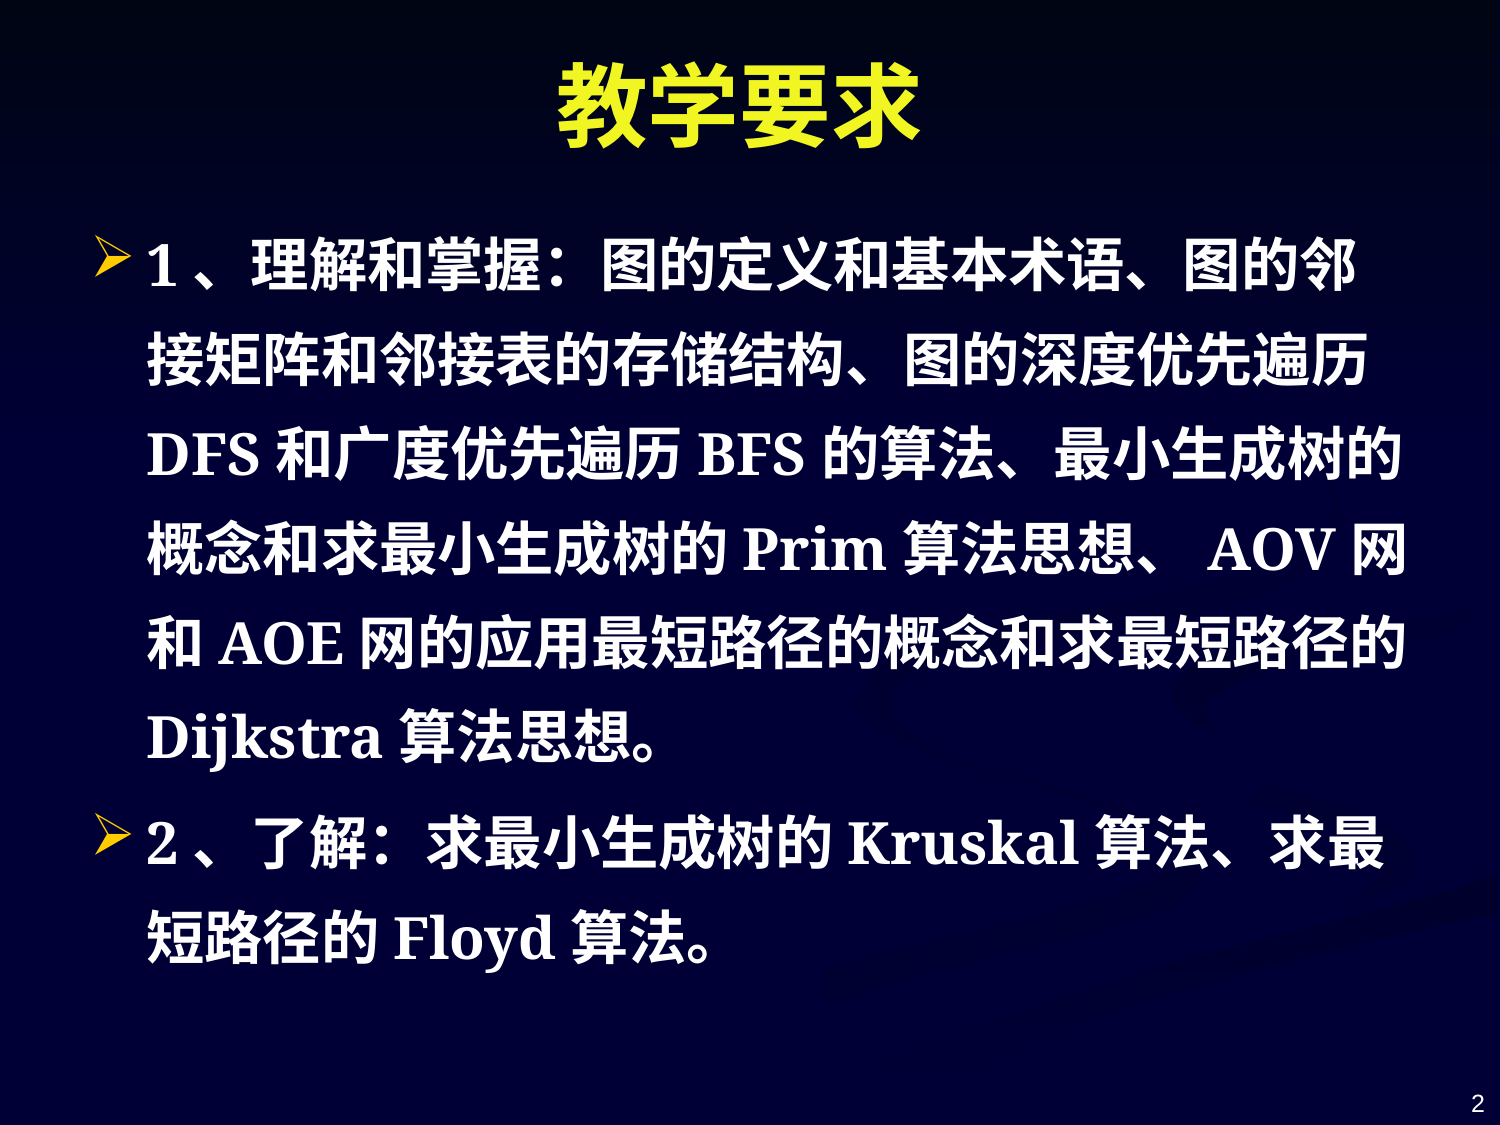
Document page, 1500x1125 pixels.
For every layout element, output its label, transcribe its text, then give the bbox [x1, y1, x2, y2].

title 教学要求 [64, 23, 1415, 185]
slide_number 2 [1149, 1046, 1500, 1125]
list 1、理解和掌握：图的定义和基本术语、图的邻接矩阵和邻接表的存储结构、图的深度优先遍历DFS和广度优先遍历BFS的算法、最小生成树的概念和求最小生成树的Prim算法思想、AOV网和AOE网的应用最短路径的概念和求最短路径的Dijkstra算法思想。 2、了解：求最小生成树的Kruskal算法、求最短路径的Floyd算法。 [75, 196, 1425, 1071]
